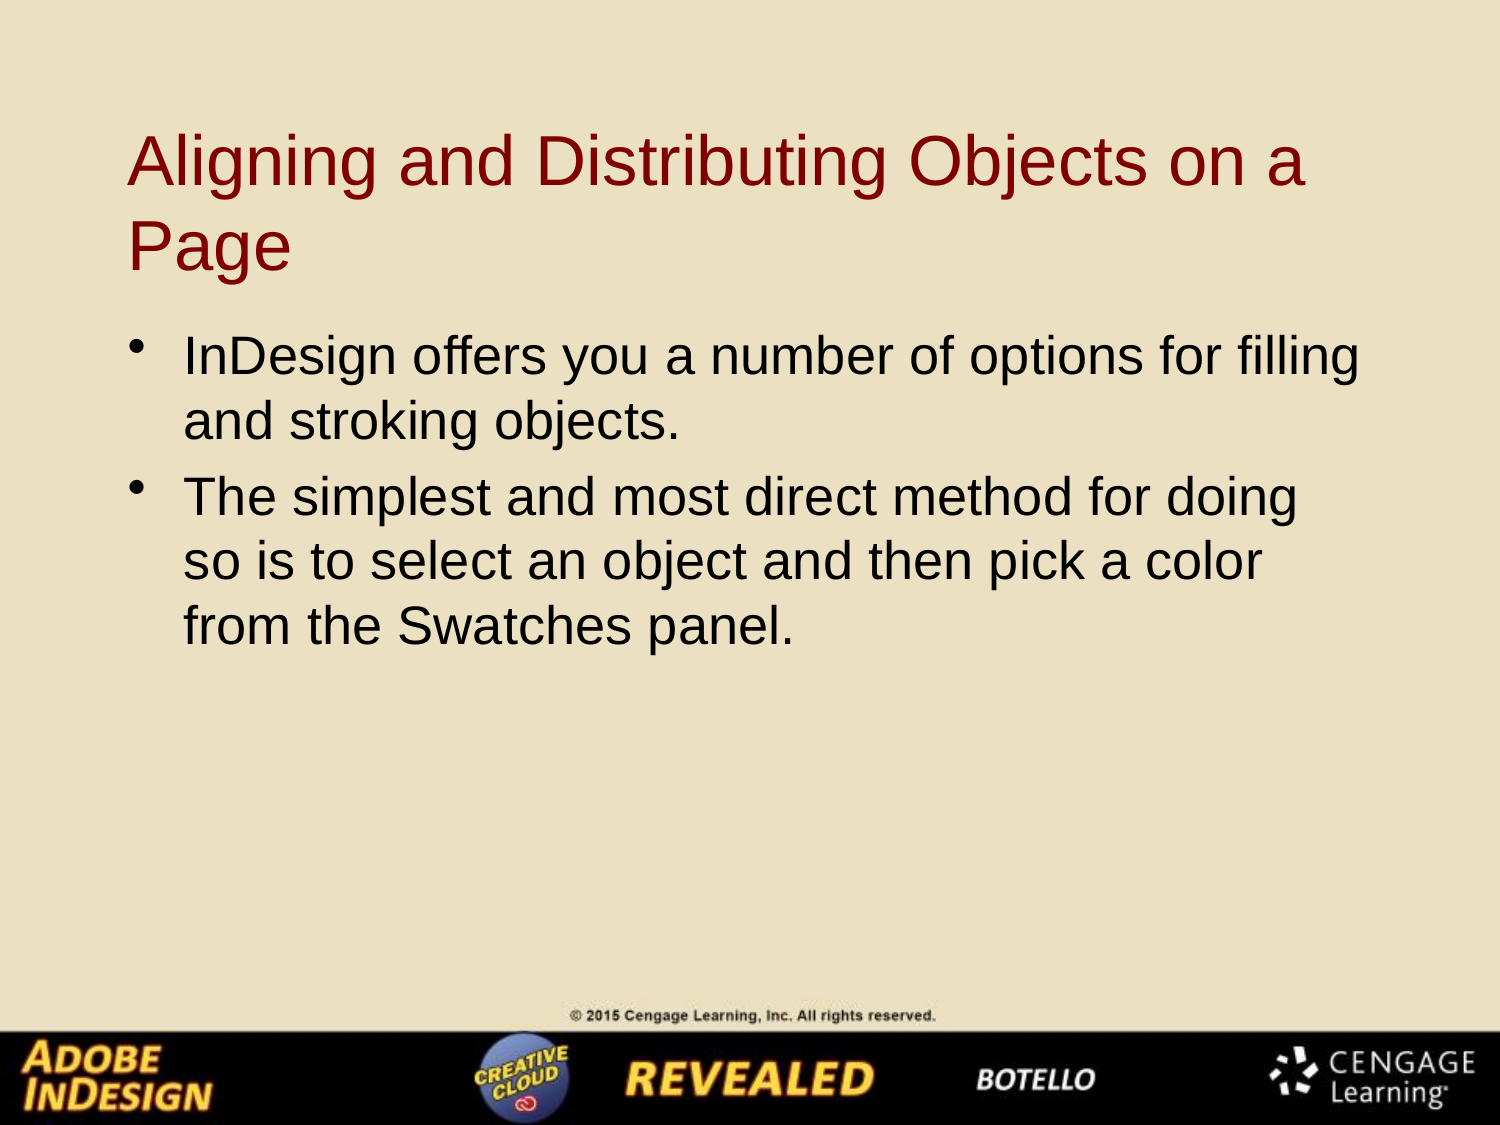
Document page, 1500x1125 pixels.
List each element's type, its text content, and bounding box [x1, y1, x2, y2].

list InDesign offers you a number of options for filling and stroking objects. The simplest and most direct method for doing so is to select an object and then pick a color from the Swatches panel. [112, 312, 1388, 1000]
title Aligning and Distributing Objects on a Page [112, 99, 1388, 300]
picture [0, 0, 1500, 1125]
